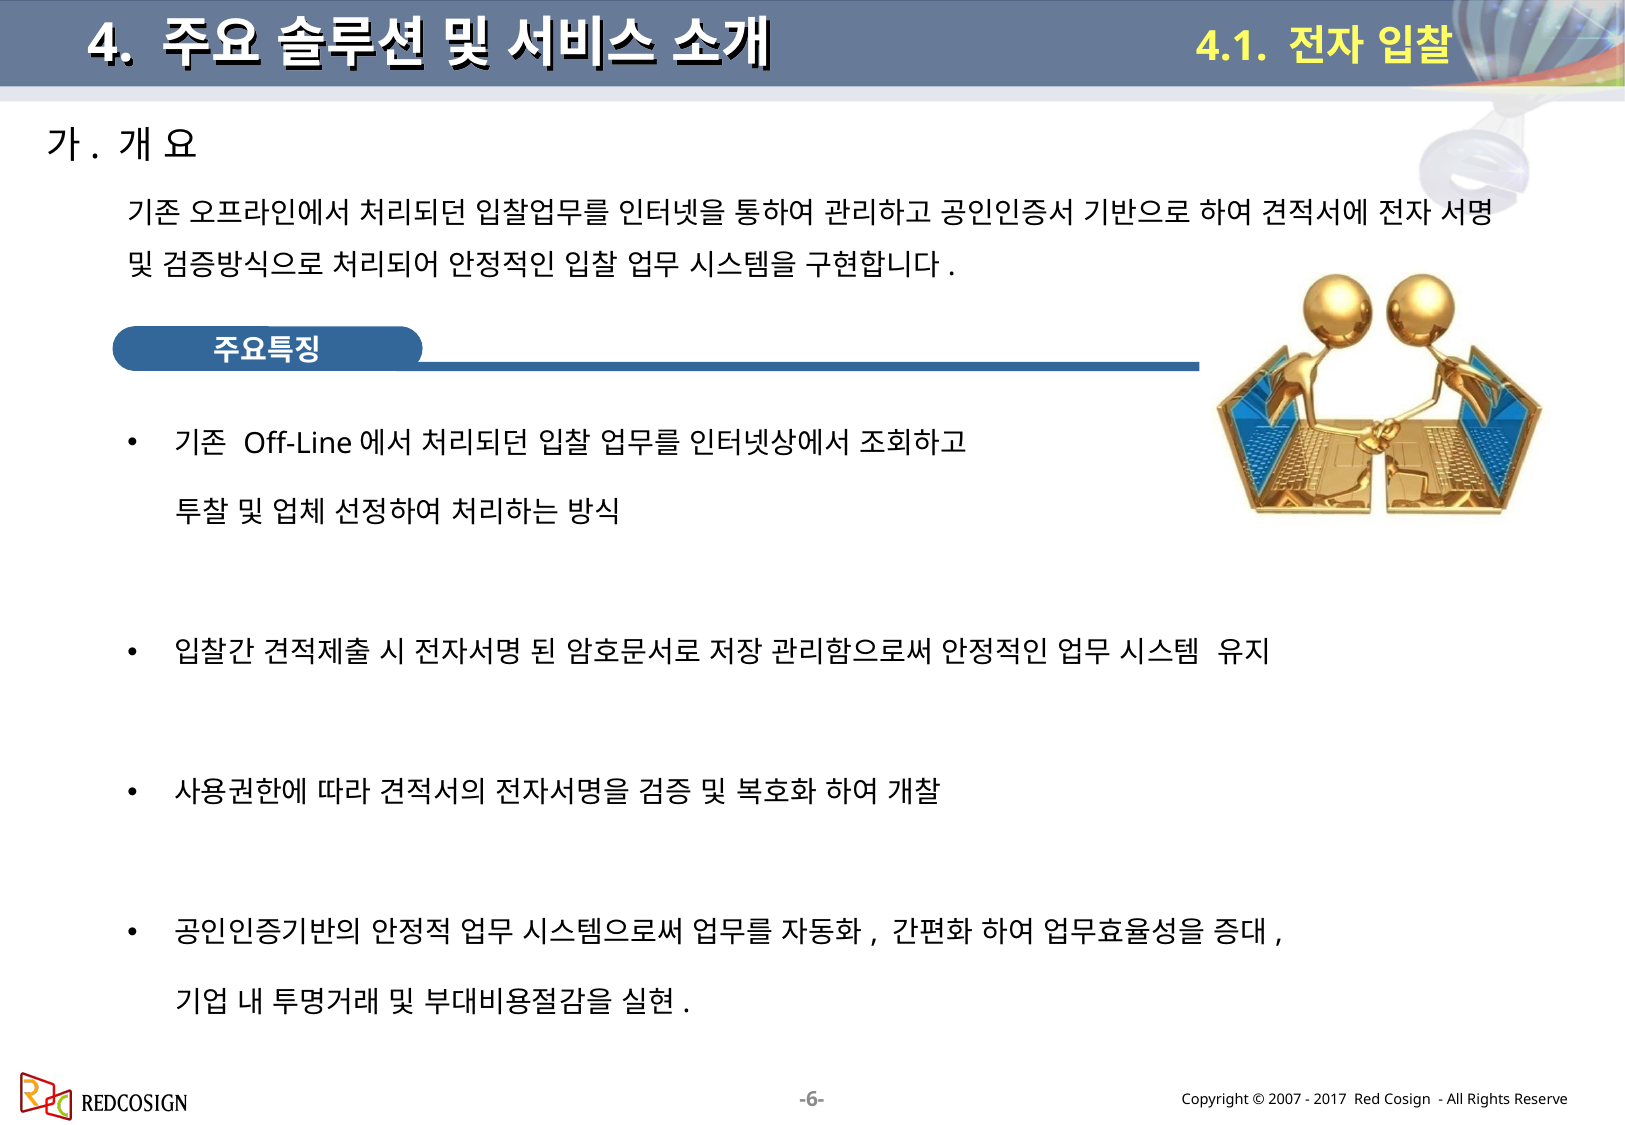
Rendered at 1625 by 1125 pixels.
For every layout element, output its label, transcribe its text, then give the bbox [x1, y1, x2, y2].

text_box 주요특징 [112, 326, 423, 371]
picture [20, 1072, 187, 1121]
text_box 가. 개 요 [32, 113, 243, 174]
text_box [1199, 239, 1552, 593]
text_box 4. 주요 솔루션 및 서비스 소개 [73, 0, 788, 80]
text_box 기존 Off-Line에서 처리되던 입찰 업무를 인터넷상에서 조회하고 투찰 및 업체 선정하여 처리하는 방식 입찰간 견적제출 시 전자서명 된 암호문서로 저장 관리함으로써 안정적인 업무 시스템 유지 사용권한에 따라 견적서의 전자서명을 검증 및 복호화 하여 개찰 공인인증기반의 안정적 업무 시스템으로써 업무를 자동화, 간편화 하여 업무효율성을 증대, 기업 내 투명거래 및 부대비용절감을 실현. [112, 381, 1522, 1026]
text_box [396, 361, 1200, 372]
text_box 기존 오프라인에서 처리되던 입찰업무를 인터넷을 통하여 관리하고 공인인증서 기반으로 하여 견적서에 전자 서명 및 검증방식으로 처리되어 안정적인 입찰 업무 시스템을 구현합니다. [112, 169, 1522, 289]
text_box 4.1. 전자 입찰 [1048, 19, 1454, 67]
